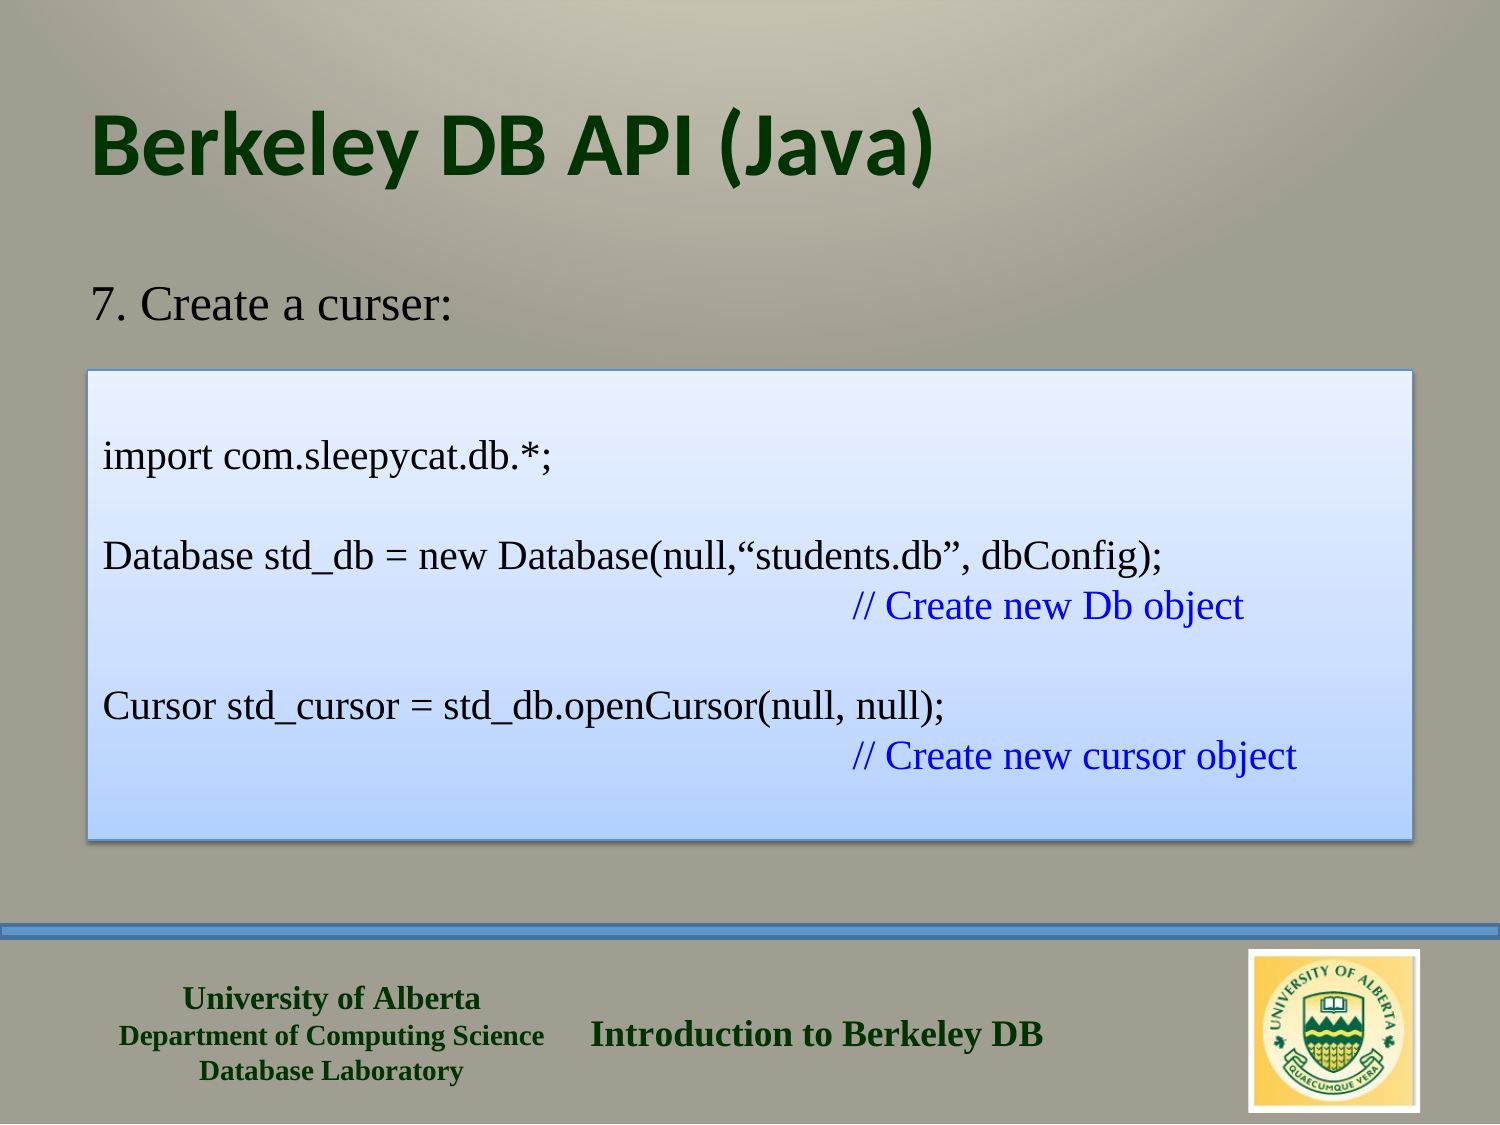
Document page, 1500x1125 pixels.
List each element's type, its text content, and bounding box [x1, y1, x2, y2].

slide_number University of Alberta Department of Computing Science Database Laboratory [114, 976, 549, 1089]
picture [0, 0, 1500, 924]
picture [0, 938, 1500, 1125]
title Berkeley DB API (Java) [87, 38, 1413, 243]
text_box [79, 365, 1421, 852]
text_box [90, 840, 1312, 845]
text_box [1248, 949, 1421, 1113]
text_box 7. Create a curser: import com.sleepycat.db.*; Database std_db = new Database(null,“students.db”, dbConfig); // Create new Db object Cursor std_cursor = std_db.openCursor(null, null); // Create new cursor object [87, 270, 1304, 780]
footer Introduction to Berkeley DB [587, 1008, 1049, 1056]
text_box [0, 924, 1500, 938]
text_box [87, 370, 1413, 840]
